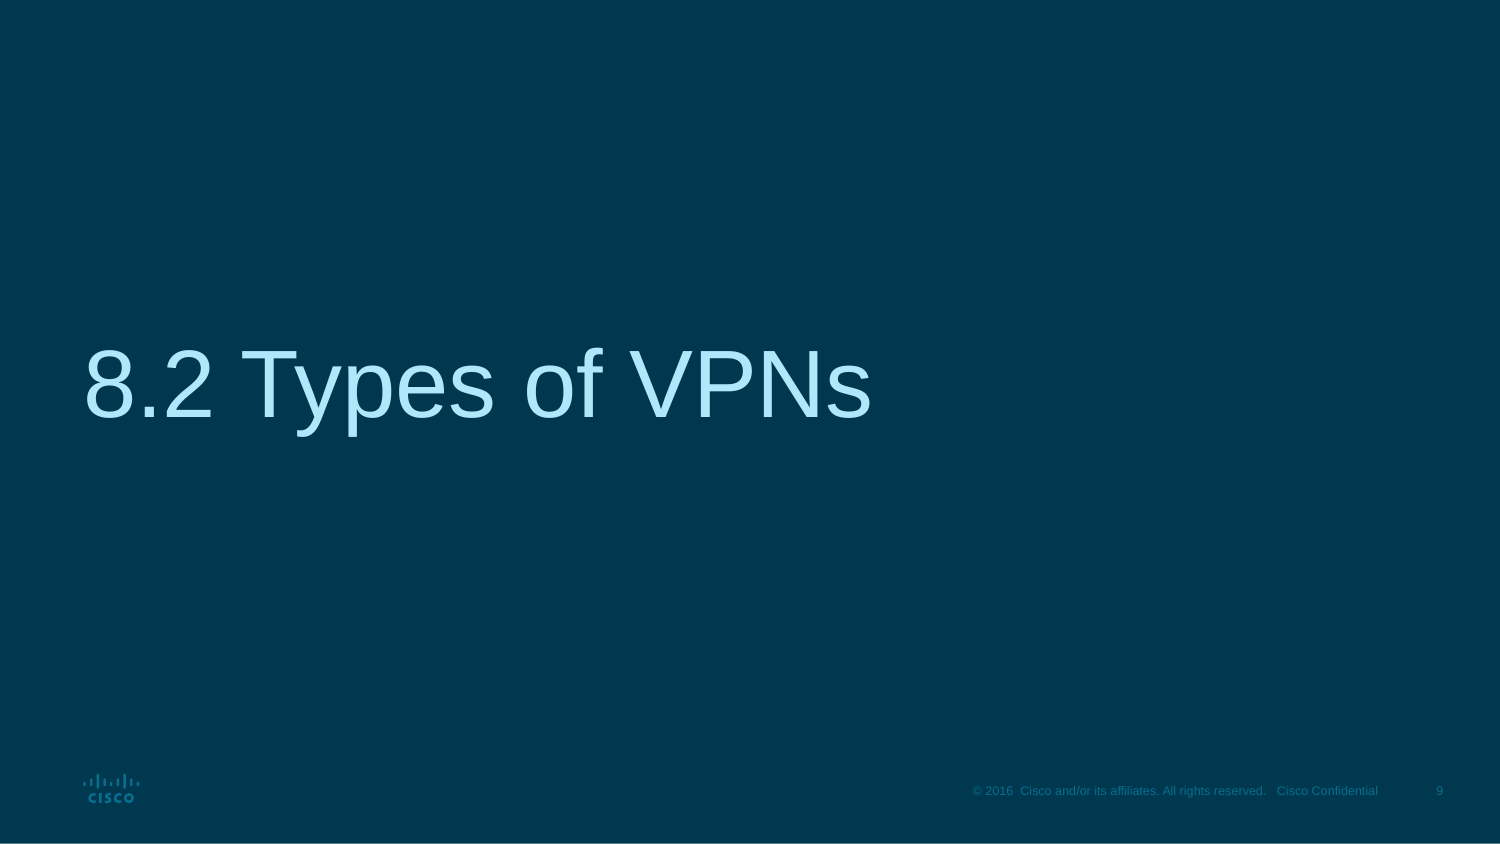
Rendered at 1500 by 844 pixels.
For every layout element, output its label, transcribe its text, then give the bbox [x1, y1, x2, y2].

title 8.2 Types of VPNs [68, 293, 1356, 446]
